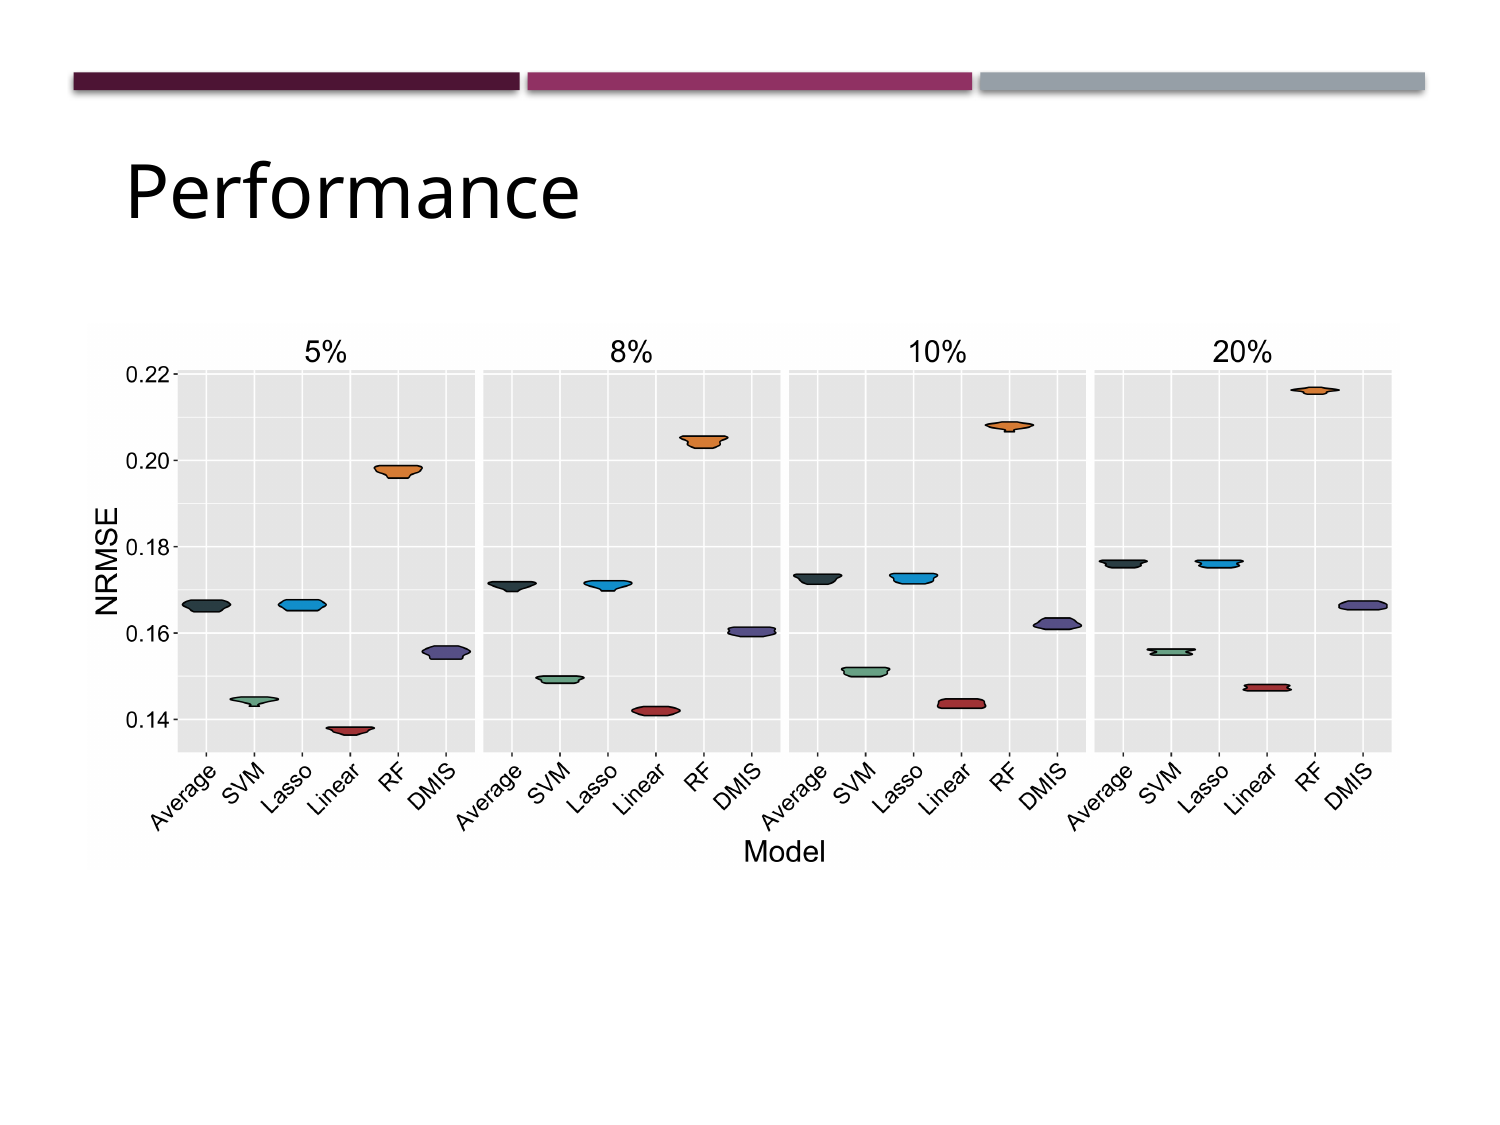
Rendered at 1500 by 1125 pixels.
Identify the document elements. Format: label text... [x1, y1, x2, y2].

picture [87, 322, 1401, 871]
text_box Performance [109, 136, 760, 242]
